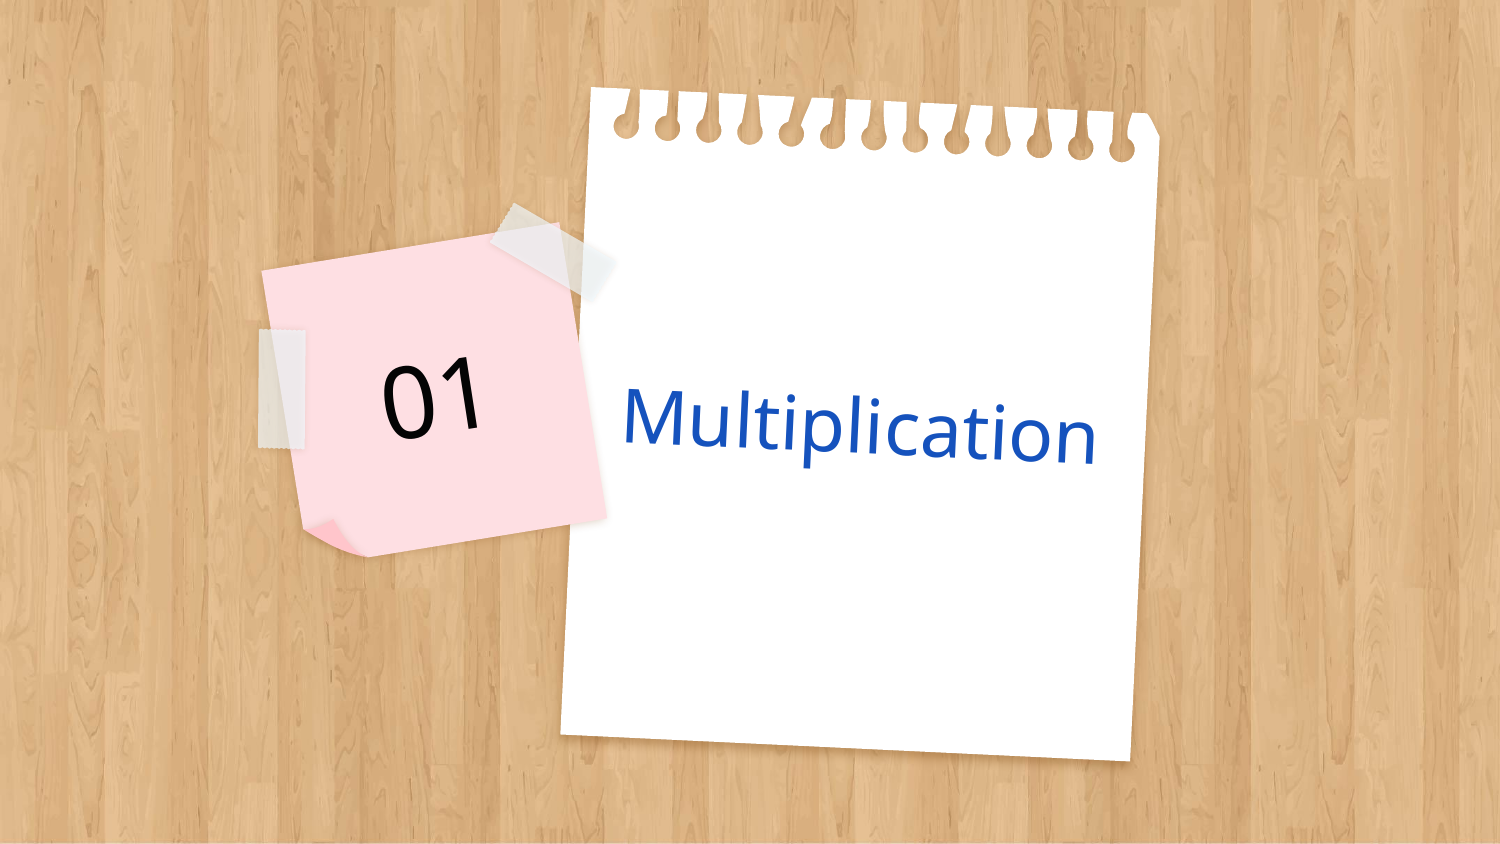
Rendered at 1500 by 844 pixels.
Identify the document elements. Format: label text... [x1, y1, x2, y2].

title Multiplication [573, 154, 1157, 497]
title 01 [328, 304, 545, 484]
picture [0, 0, 1500, 844]
